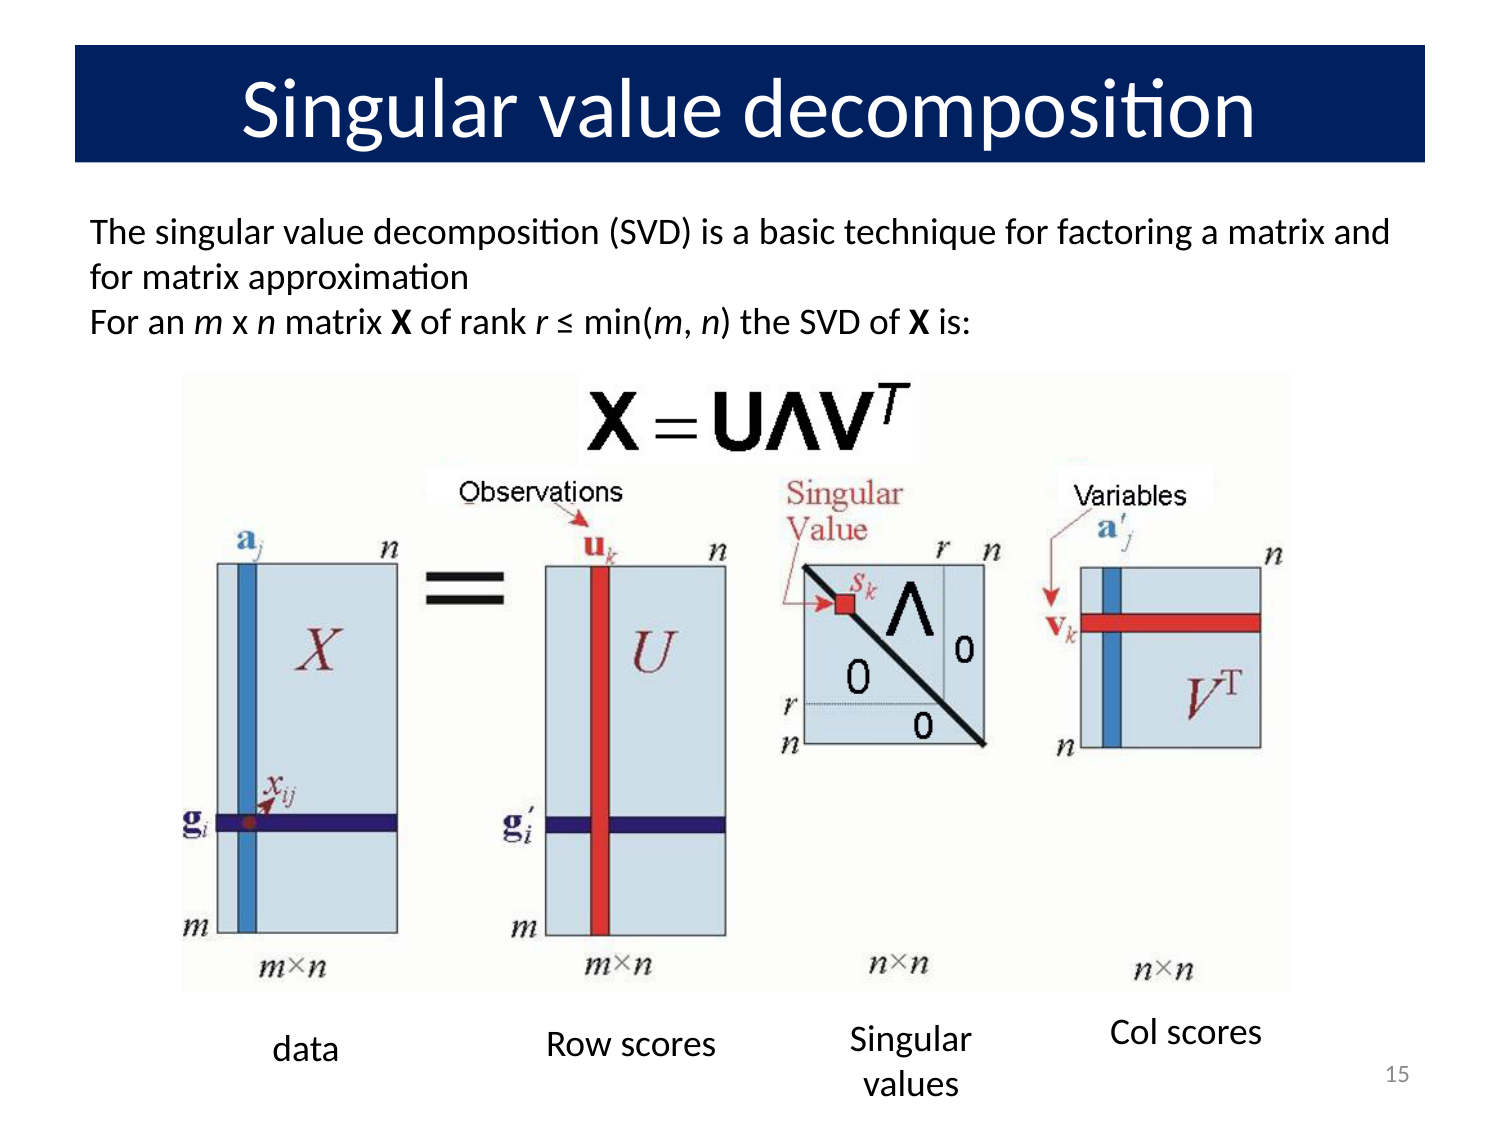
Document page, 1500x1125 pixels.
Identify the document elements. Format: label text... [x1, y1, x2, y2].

text_box Row scores [524, 1011, 738, 1072]
text_box Col scores [1080, 1000, 1293, 1060]
picture [182, 374, 1293, 992]
text_box The singular value decomposition (SVD) is a basic technique for factoring a matrix and for matrix approximation For an m x n matrix X of rank r ≤ min(m, n) the SVD of X is: [74, 199, 1425, 350]
slide_number 15 [1074, 1042, 1425, 1103]
text_box data [212, 1016, 400, 1077]
title Singular value decomposition [75, 45, 1425, 163]
text_box Singular values [804, 1006, 1018, 1112]
